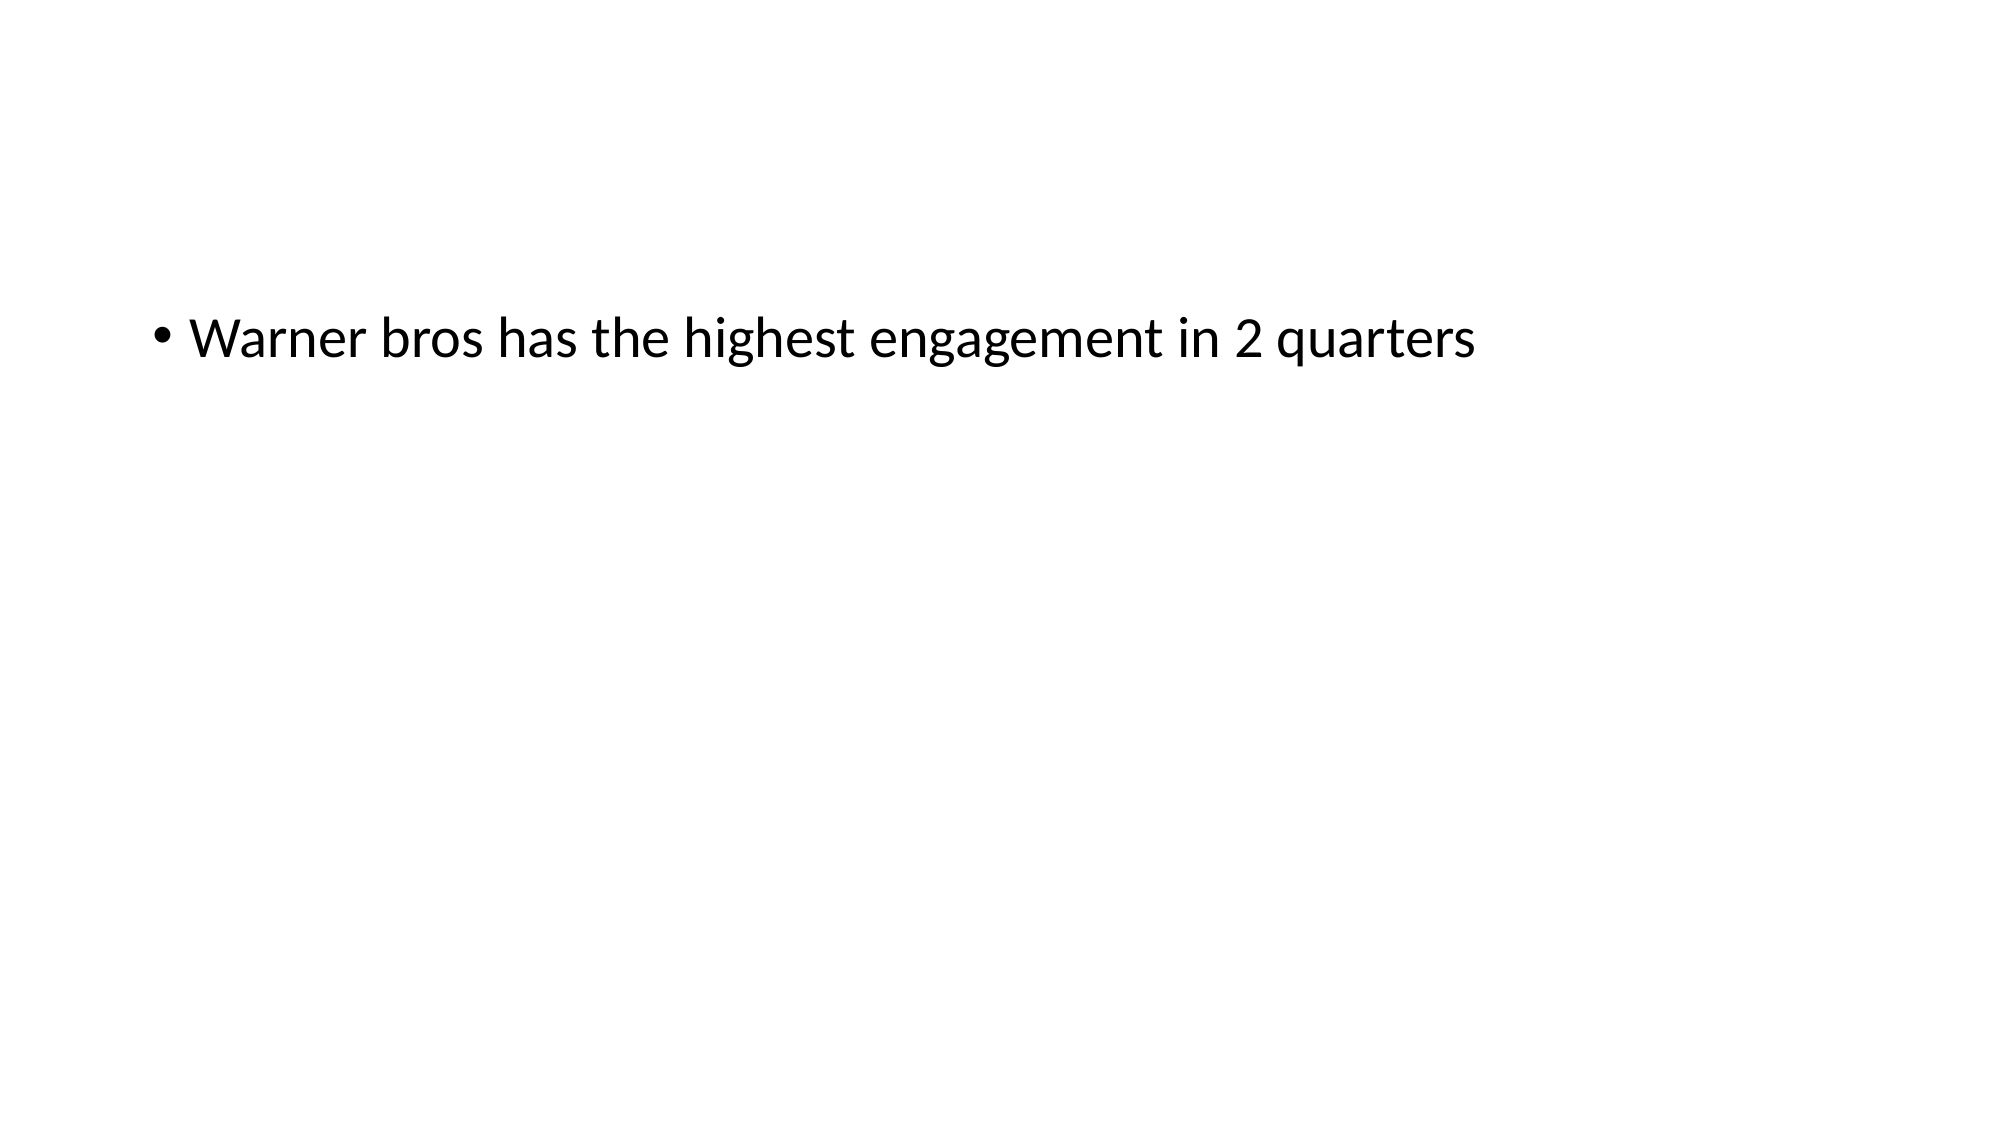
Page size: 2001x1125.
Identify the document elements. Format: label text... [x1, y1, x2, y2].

list Warner bros has the highest engagement in 2 quarters [137, 299, 1863, 1014]
